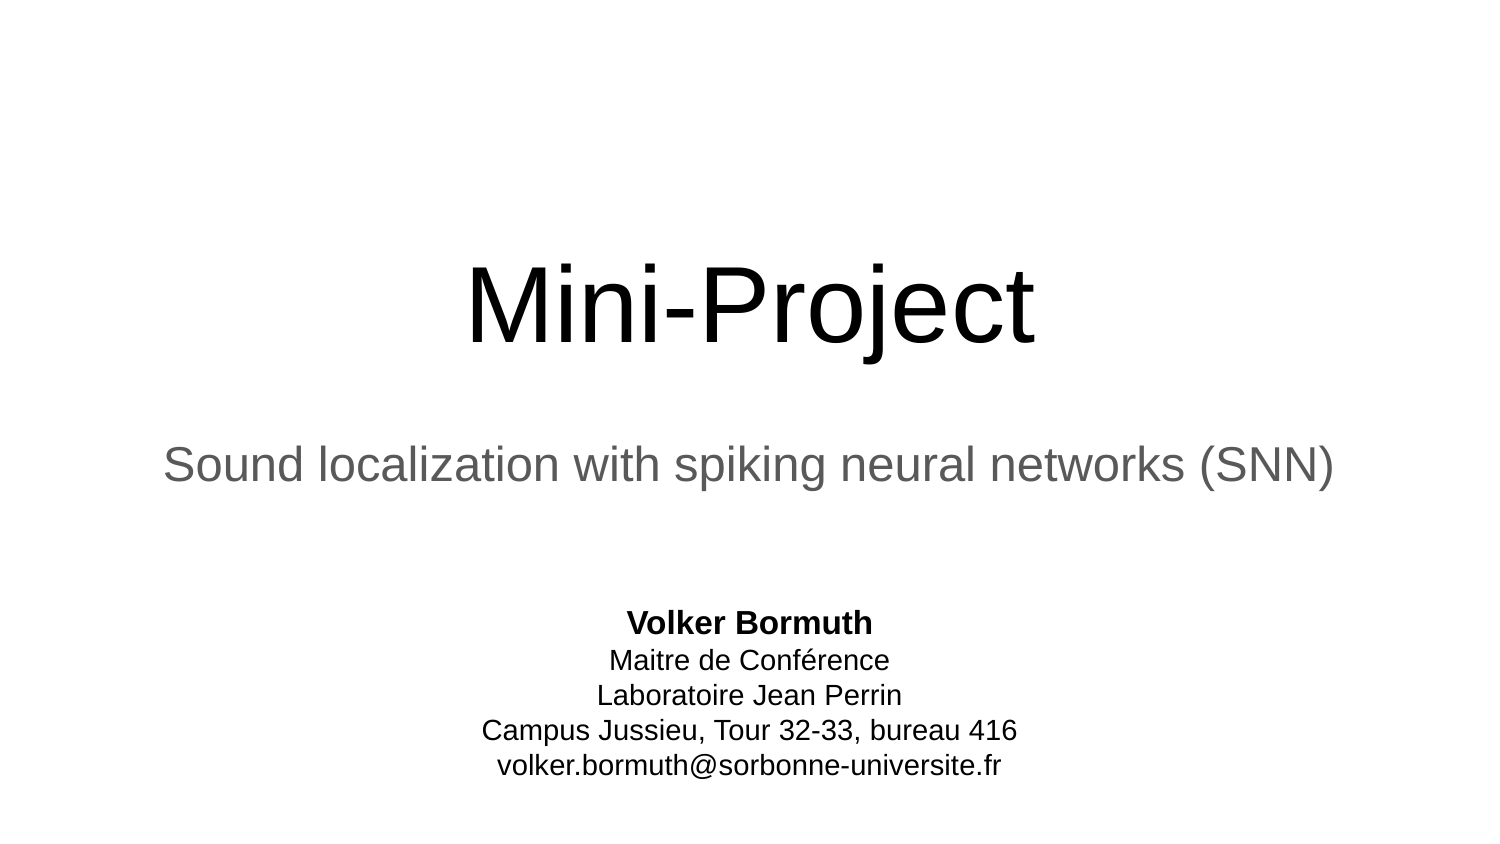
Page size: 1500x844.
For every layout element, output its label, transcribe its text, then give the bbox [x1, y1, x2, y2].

text_box Volker Bormuth Maitre de Conférence Laboratoire Jean Perrin Campus Jussieu, Tour 32-33, bureau 416 volker.bormuth@sorbonne-universite.fr [205, 586, 1295, 797]
subtitle Sound localization with spiking neural networks (SNN) [51, 417, 1449, 548]
title Mini-Project [51, 42, 1449, 380]
